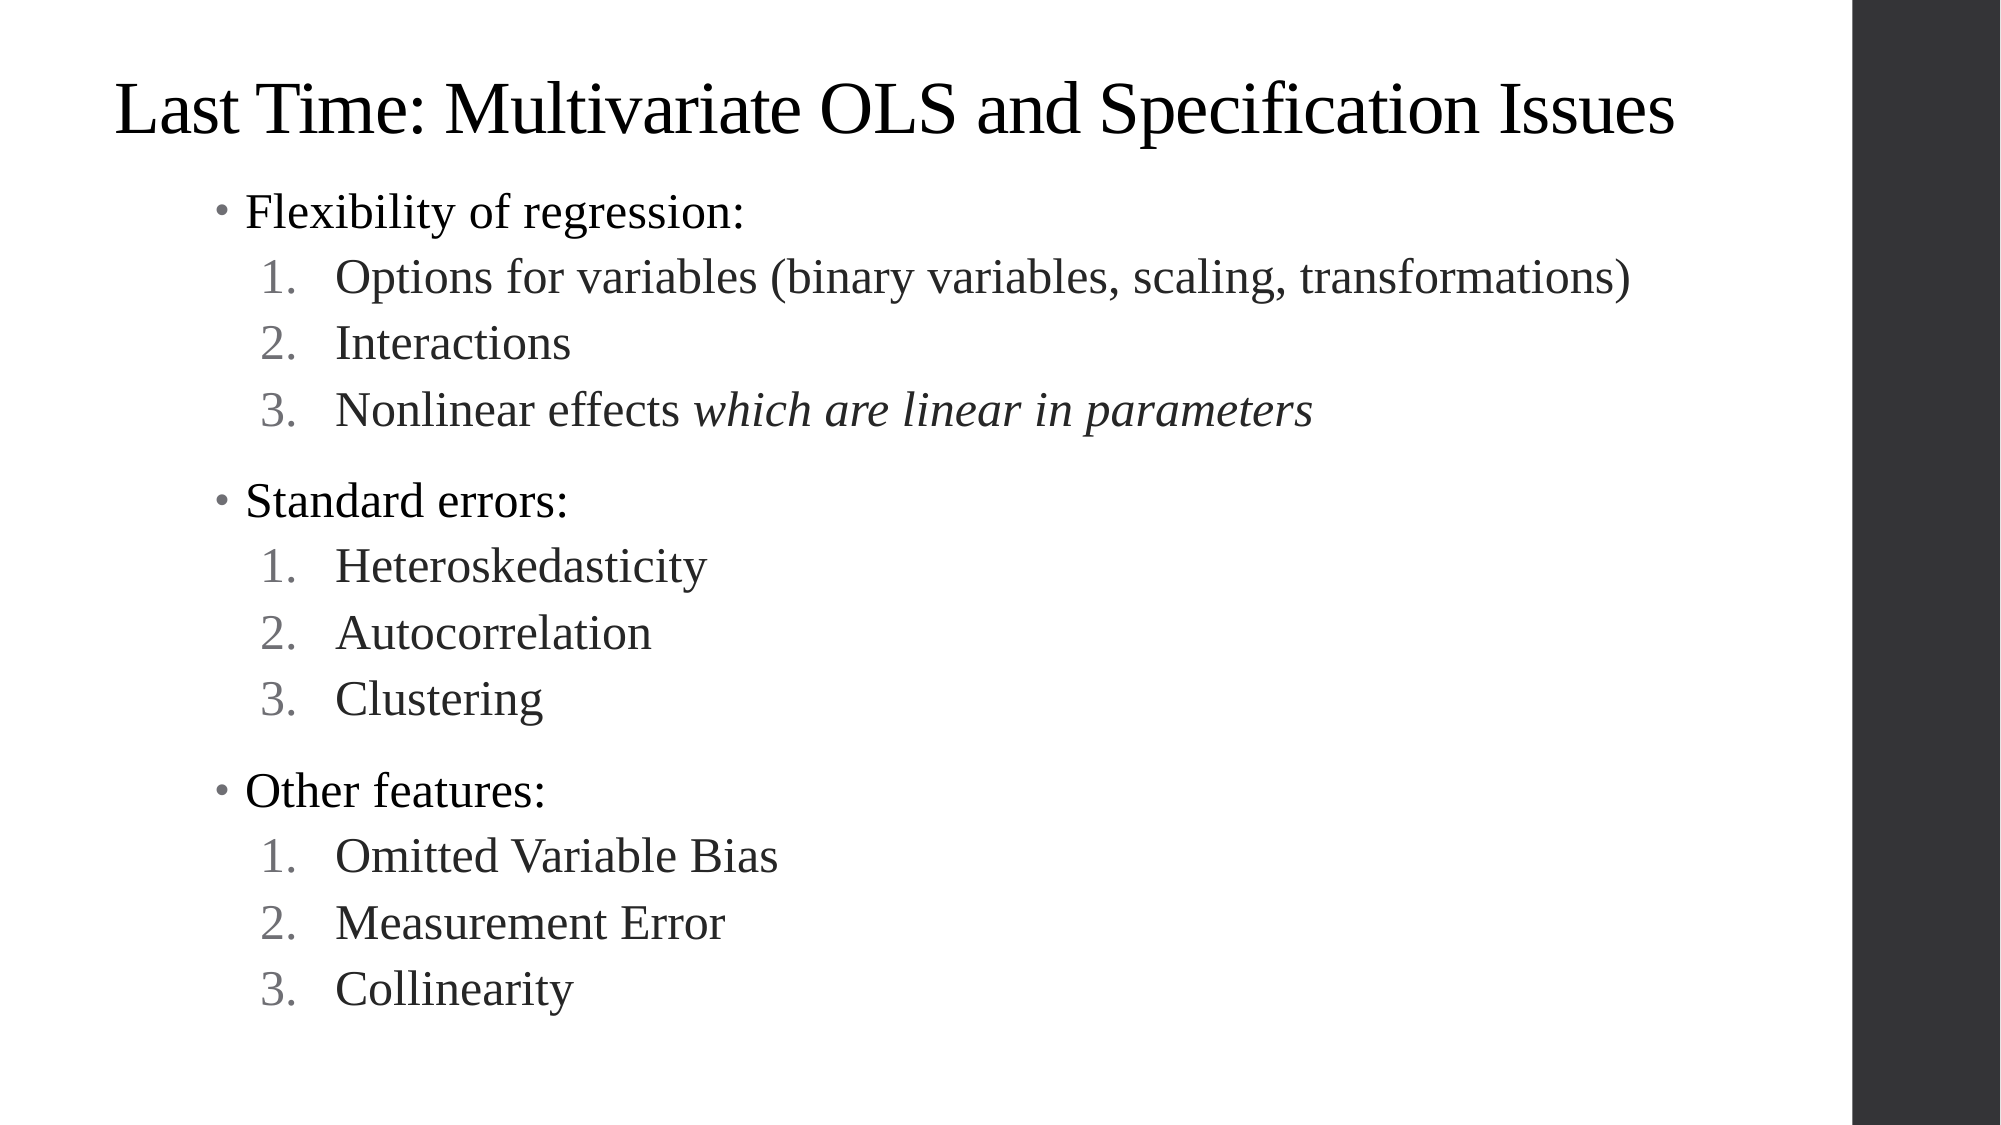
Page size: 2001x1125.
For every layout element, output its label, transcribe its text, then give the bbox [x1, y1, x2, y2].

title Last Time: Multivariate OLS and Specification Issues [99, 55, 1813, 158]
list Flexibility of regression: Options for variables (binary variables, scaling, transformations) Interactions Nonlinear effects which are linear in parameters Standard errors: Heteroskedasticity Autocorrelation Clustering Other features: Omitted Variable Bias Measurement Error Collinearity [200, 174, 1743, 1019]
